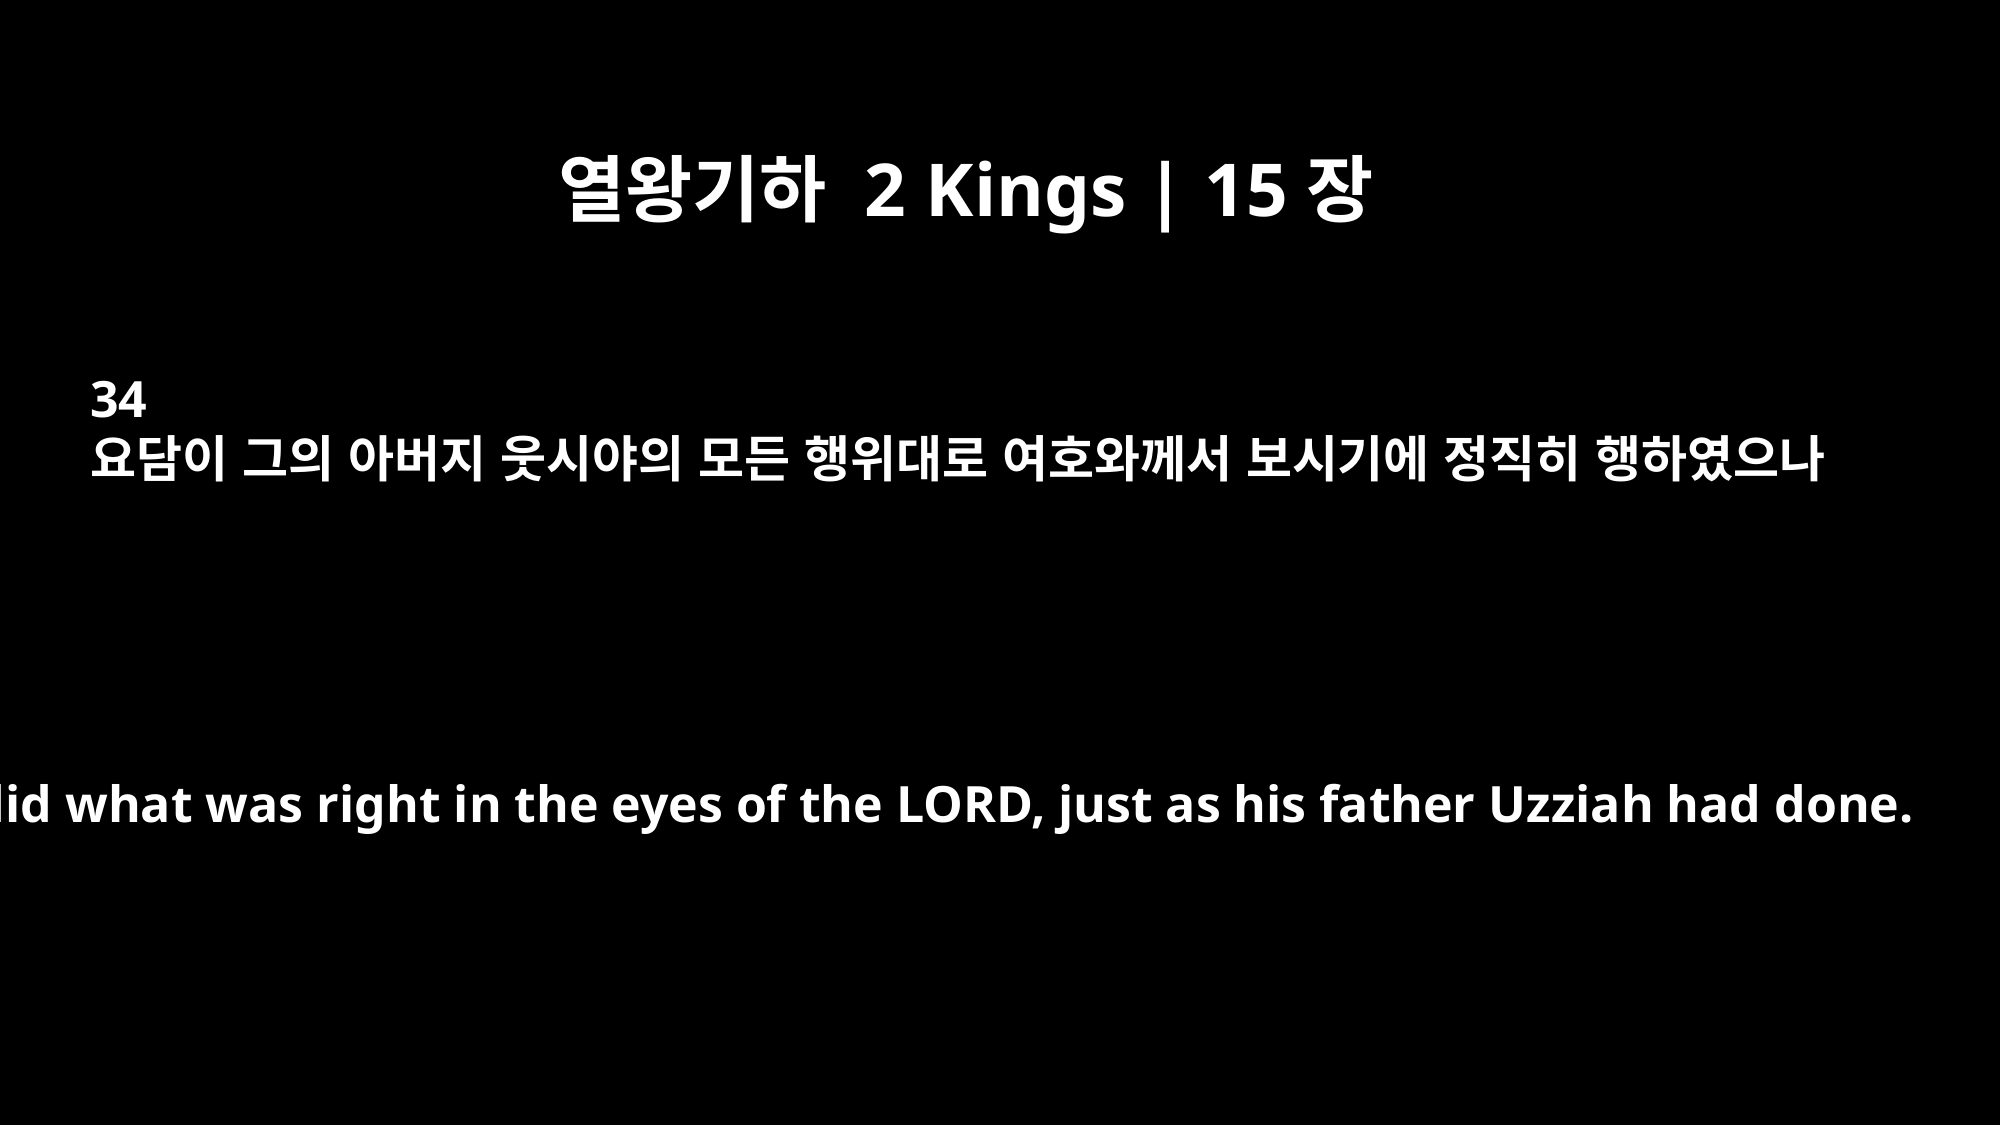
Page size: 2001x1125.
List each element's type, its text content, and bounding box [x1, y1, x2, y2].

text_box 34 요담이 그의 아버지 웃시야의 모든 행위대로 여호와께서 보시기에 정직히 행하였으나 [75, 359, 1842, 495]
text_box 열왕기하 2 Kings | 15장 [543, 136, 1389, 239]
text_box He did what was right in the eyes of the LORD, just as his father Uzziah had done. [0, 764, 1930, 840]
